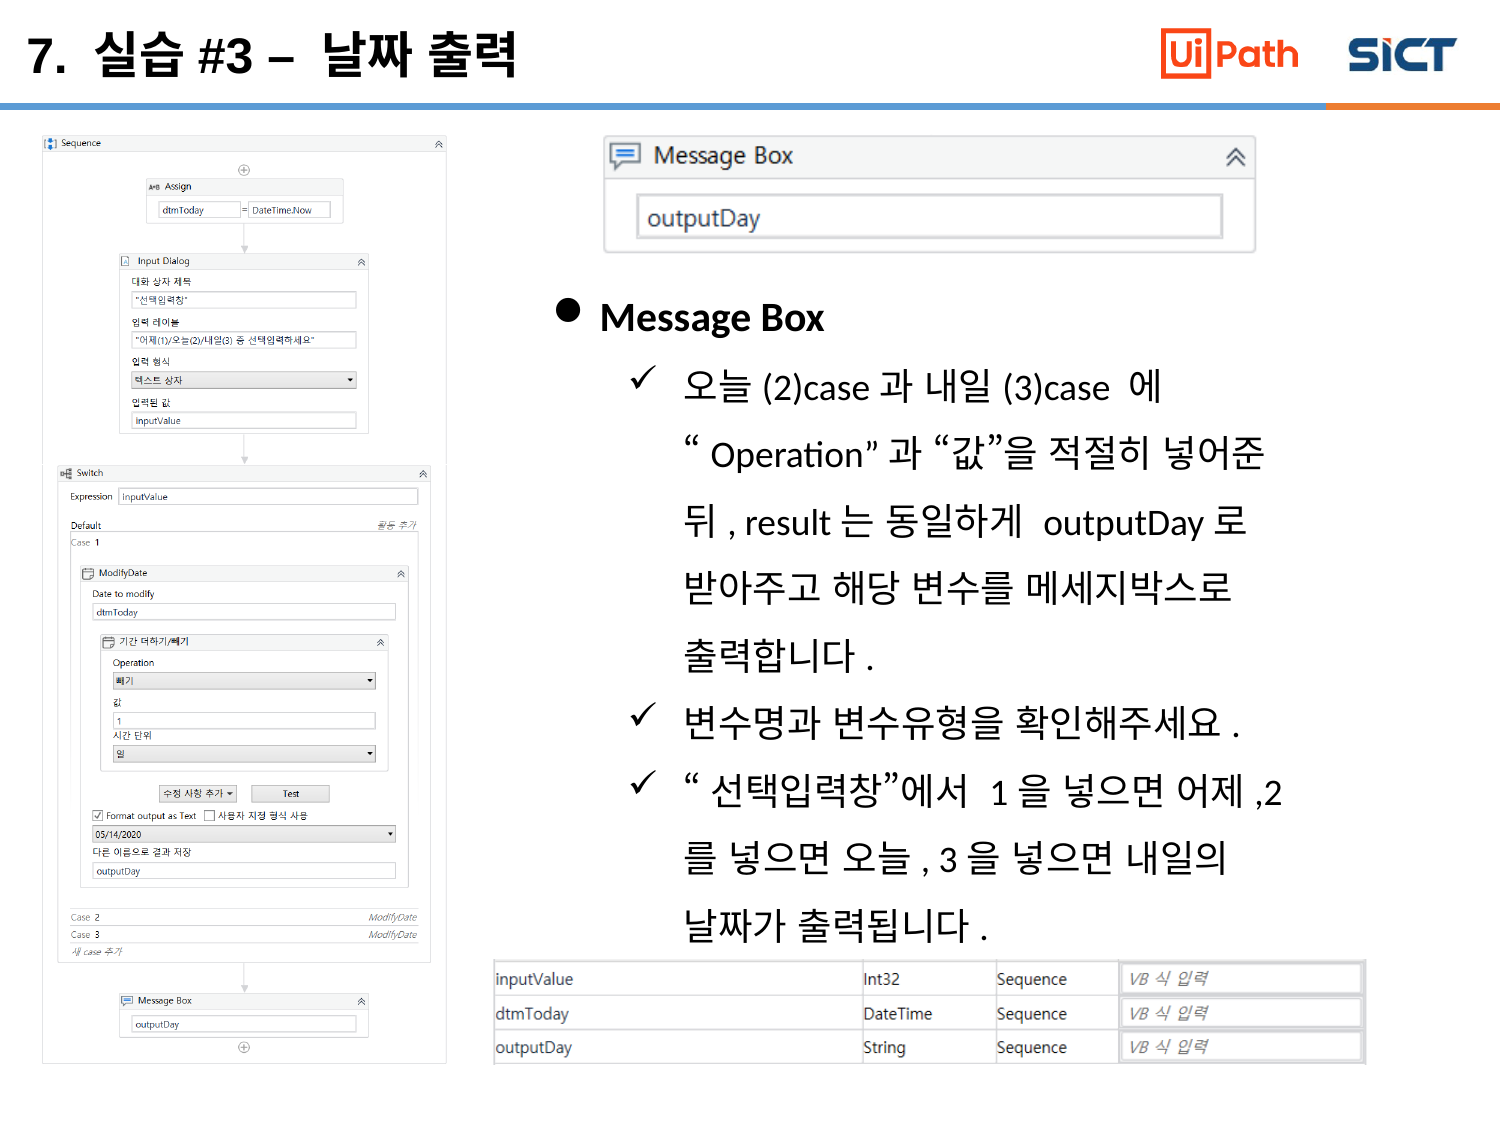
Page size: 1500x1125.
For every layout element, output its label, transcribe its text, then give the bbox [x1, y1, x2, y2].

picture [41, 134, 447, 1065]
picture [493, 959, 1367, 1065]
text_box Message Box 오늘(2)case과 내일(3)case 에 “Operation”과 “값”을 적절히 넣어준 뒤, result는 동일하게 outputDay로 받아주고 해당 변수를 메세지박스로 출력합니다. 변수명과 변수유형을 확인해주세요. “선택입력창”에서 1을 넣으면 어제,2를 넣으면 오늘, 3을 넣으면 내일의 날짜가 출력됩니다. [537, 257, 1301, 956]
picture [1279, 25, 1300, 81]
text_box 7. 실습#3 – 날짜 출력 [11, 15, 1279, 91]
picture [602, 134, 1258, 255]
picture [1346, 34, 1459, 75]
